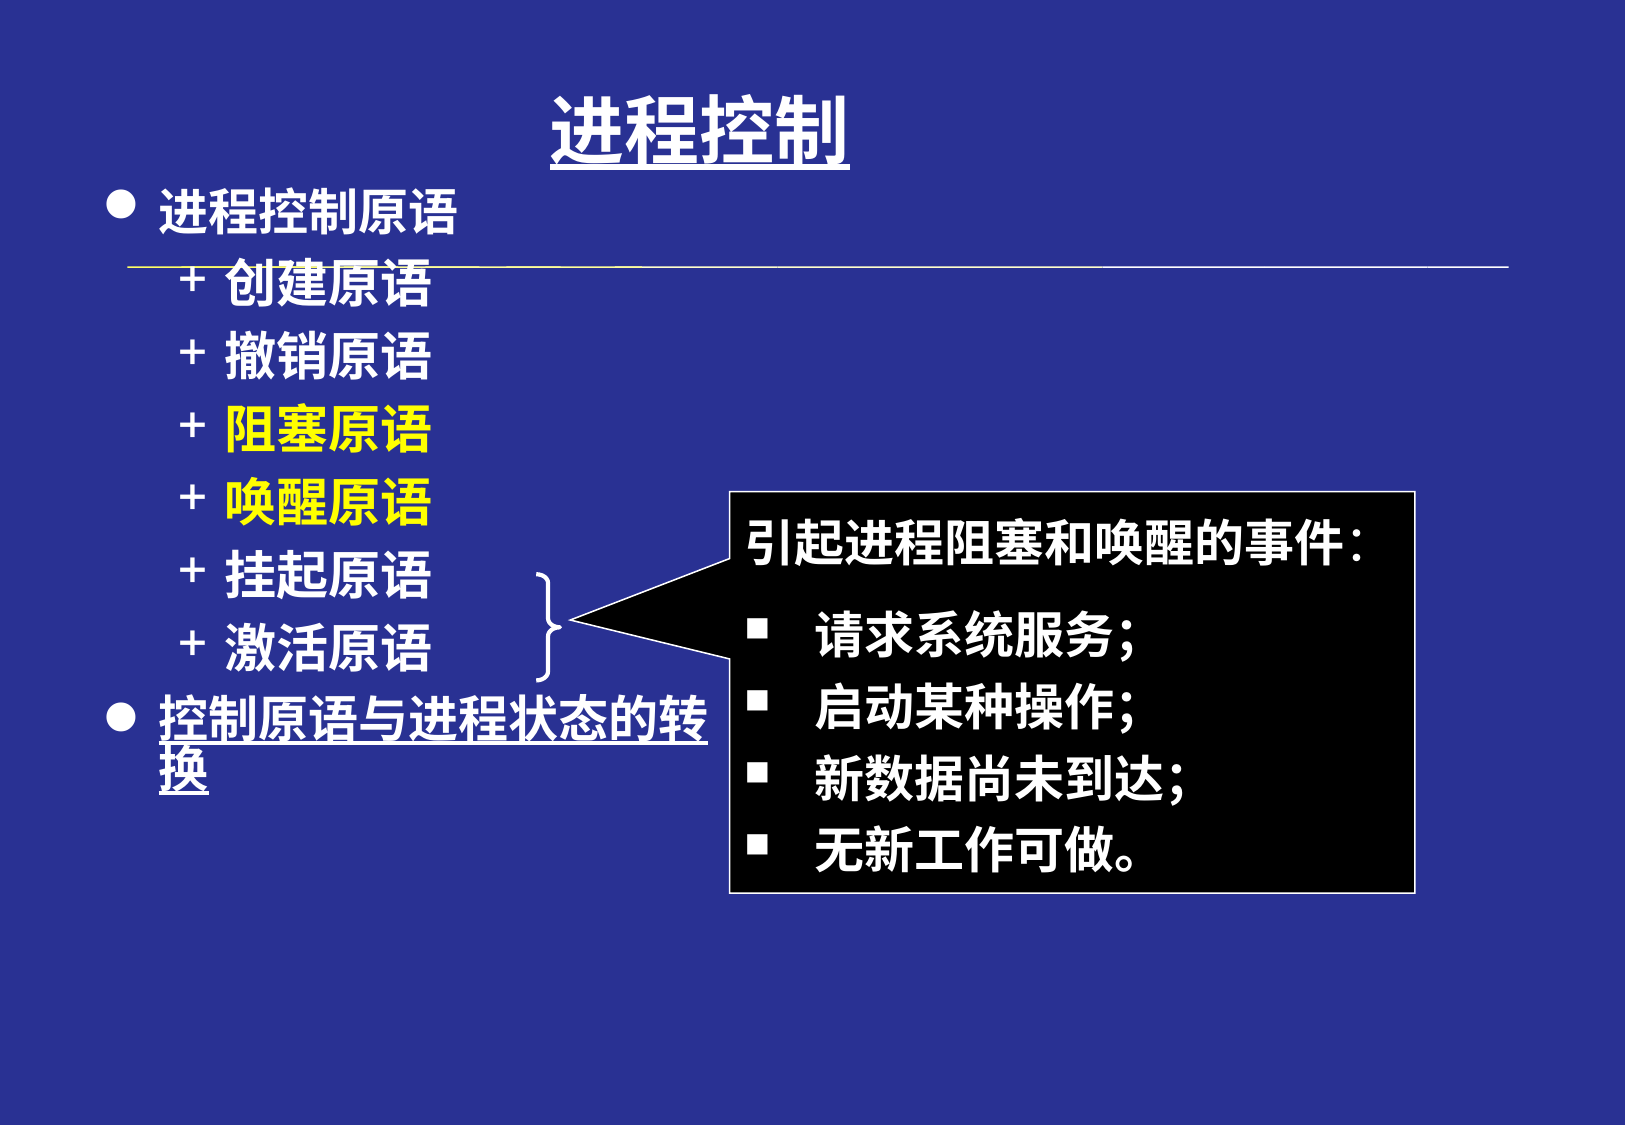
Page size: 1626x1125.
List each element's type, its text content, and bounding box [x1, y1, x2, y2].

title 进程控制 [9, 44, 1391, 232]
list 进程控制原语 创建原语 撤销原语 阻塞原语 唤醒原语 挂起原语 激活原语 控制原语与进程状态的转换 [86, 172, 766, 826]
text_box 引起进程阻塞和唤醒的事件： 请求系统服务； 启动某种操作； 新数据尚未到达； 无新工作可做。 [570, 491, 1415, 894]
text_box [536, 574, 560, 681]
text_box [450, 249, 725, 325]
